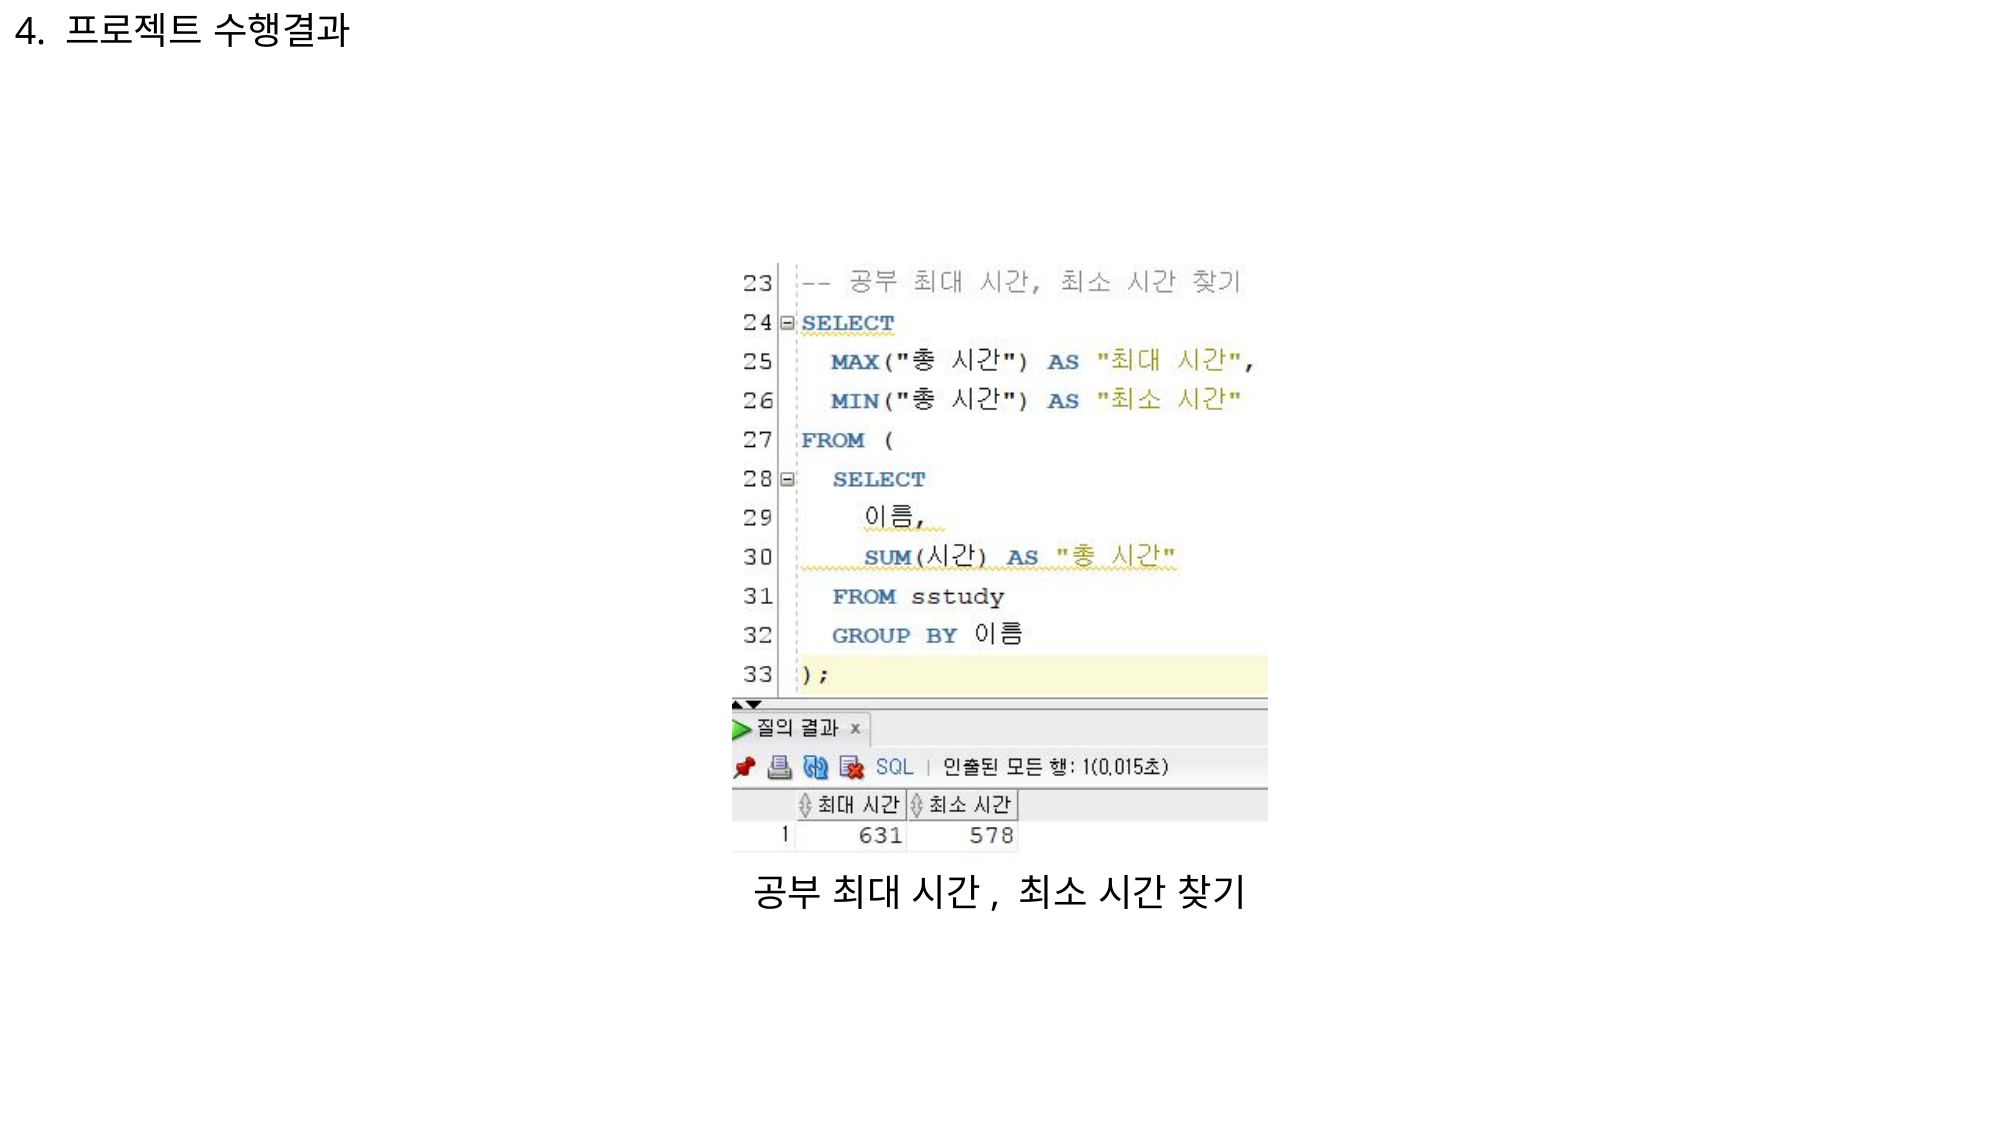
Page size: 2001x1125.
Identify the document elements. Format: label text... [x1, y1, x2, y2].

picture [732, 263, 1268, 862]
text_box 공부 최대 시간, 최소 시간 찾기 [317, 861, 1683, 922]
text_box 4. 프로젝트 수행결과 [0, 0, 1000, 60]
